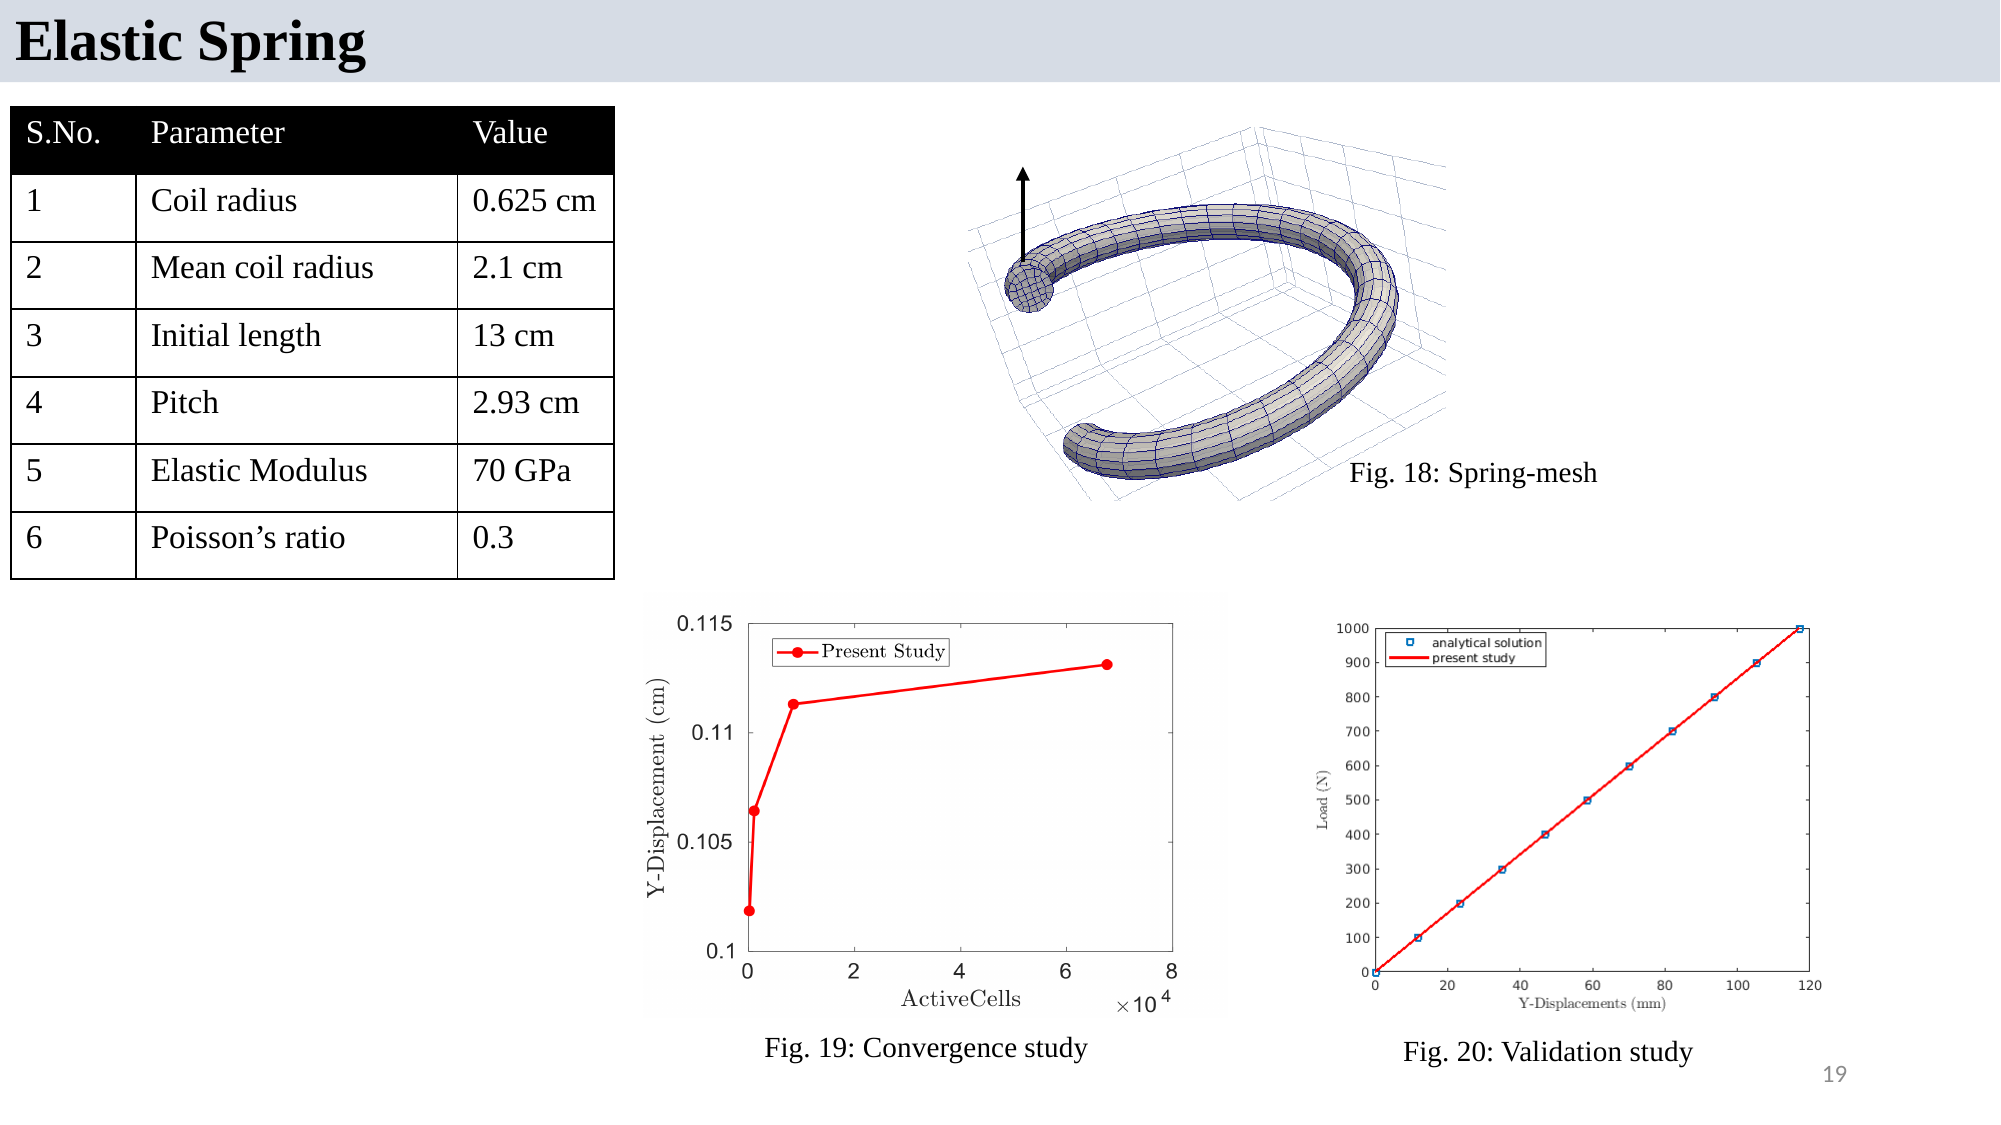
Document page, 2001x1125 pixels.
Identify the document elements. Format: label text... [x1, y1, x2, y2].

table_cell 2.93 cm [458, 378, 613, 443]
table_cell 0.625 cm [458, 175, 613, 241]
table_cell Poisson’s ratio [137, 513, 457, 578]
text_box Fig. 18: Spring-mesh [1446, 446, 1801, 496]
table_header S.No. [12, 108, 135, 173]
table_cell Pitch [137, 378, 457, 443]
picture [1302, 597, 1863, 1018]
table_cell 2 [12, 243, 135, 308]
table_cell Coil radius [137, 175, 457, 241]
table_cell 1 [12, 175, 135, 241]
slide_number 19 [1412, 1042, 1863, 1103]
table_cell 3 [12, 310, 135, 376]
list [968, 127, 1446, 501]
table_cell 5 [12, 445, 135, 511]
table_cell 4 [12, 378, 135, 443]
table_header Value [458, 108, 613, 173]
table_cell 13 cm [458, 310, 613, 376]
text_box Fig. 19: Convergence study [749, 1021, 1200, 1071]
table_cell 2.1 cm [458, 243, 613, 308]
table_cell 0.3 [458, 513, 613, 578]
table_cell Initial length [137, 310, 457, 376]
table_cell Elastic Modulus [137, 445, 457, 511]
table_cell Mean coil radius [137, 243, 457, 308]
text_box Fig. 20: Validation study [1388, 1024, 1839, 1075]
table_cell 70 GPa [458, 445, 613, 511]
picture [643, 592, 1228, 1018]
table_cell 6 [12, 513, 135, 578]
title Elastic Spring [0, 0, 2000, 83]
table_header Parameter [137, 108, 457, 173]
